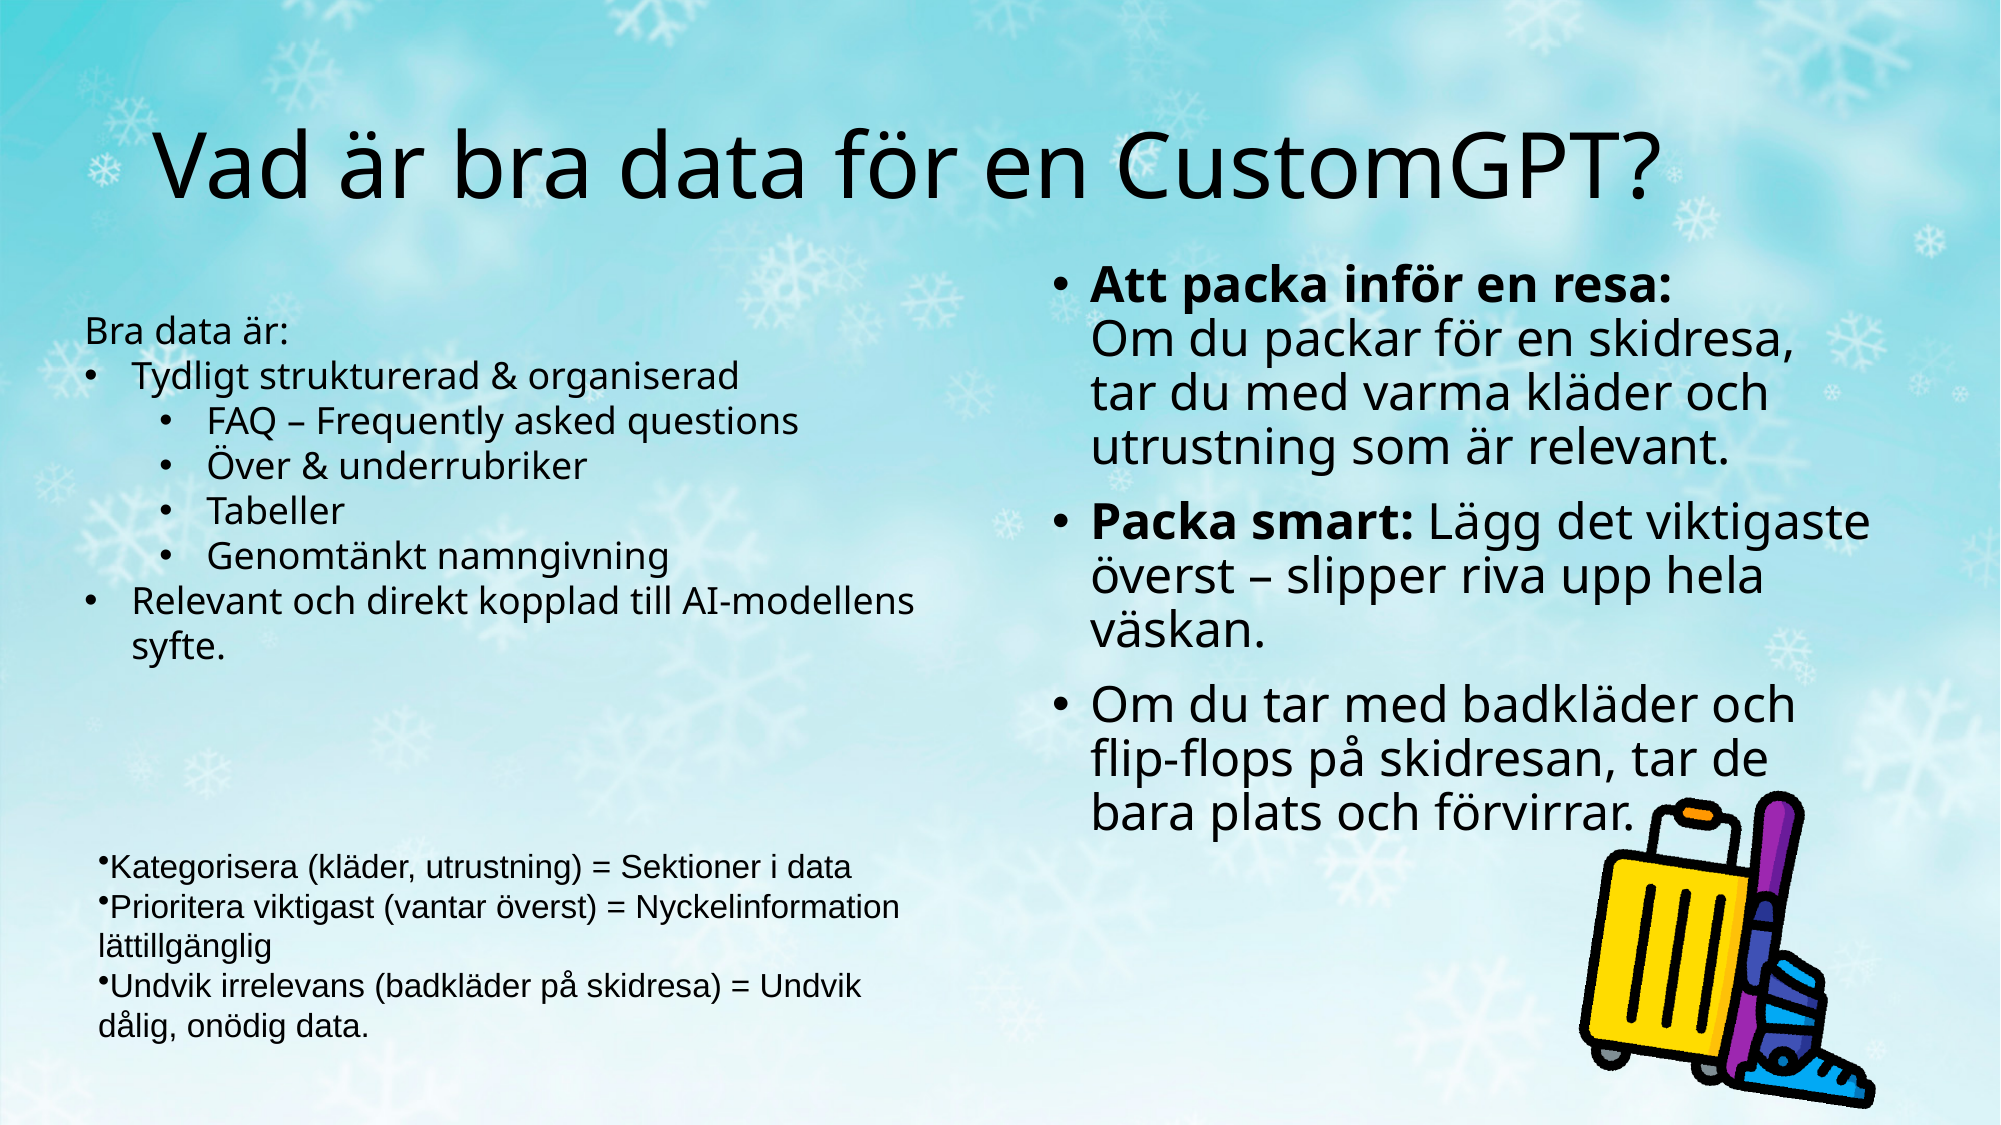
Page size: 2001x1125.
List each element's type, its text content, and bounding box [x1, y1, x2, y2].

title Vad är bra data för en CustomGPT? [137, 59, 1863, 278]
list Kategorisera (kläder, utrustning) = Sektioner i data Prioritera viktigast (vantar överst) = Nyckelinformation lättillgänglig Undvik irrelevans (badkläder på skidresa) = Undvik dålig, onödig data. [83, 573, 963, 1125]
picture [0, 0, 2001, 1125]
text_box Bra data är: Tydligt strukturerad & organiserad FAQ – Frequently asked questions Över & underrubriker Tabeller Genomtänkt namngivning Relevant och direkt kopplad till AI-modellens syfte. [69, 299, 949, 720]
list Att packa inför en resa: Om du packar för en skidresa, tar du med varma kläder och utrustning som är relevant. Packa smart: Lägg det viktigaste överst – slipper riva upp hela väskan. Om du tar med badkläder och flip-flops på skidresan, tar de bara plats och förvirrar. [1037, 252, 1888, 966]
